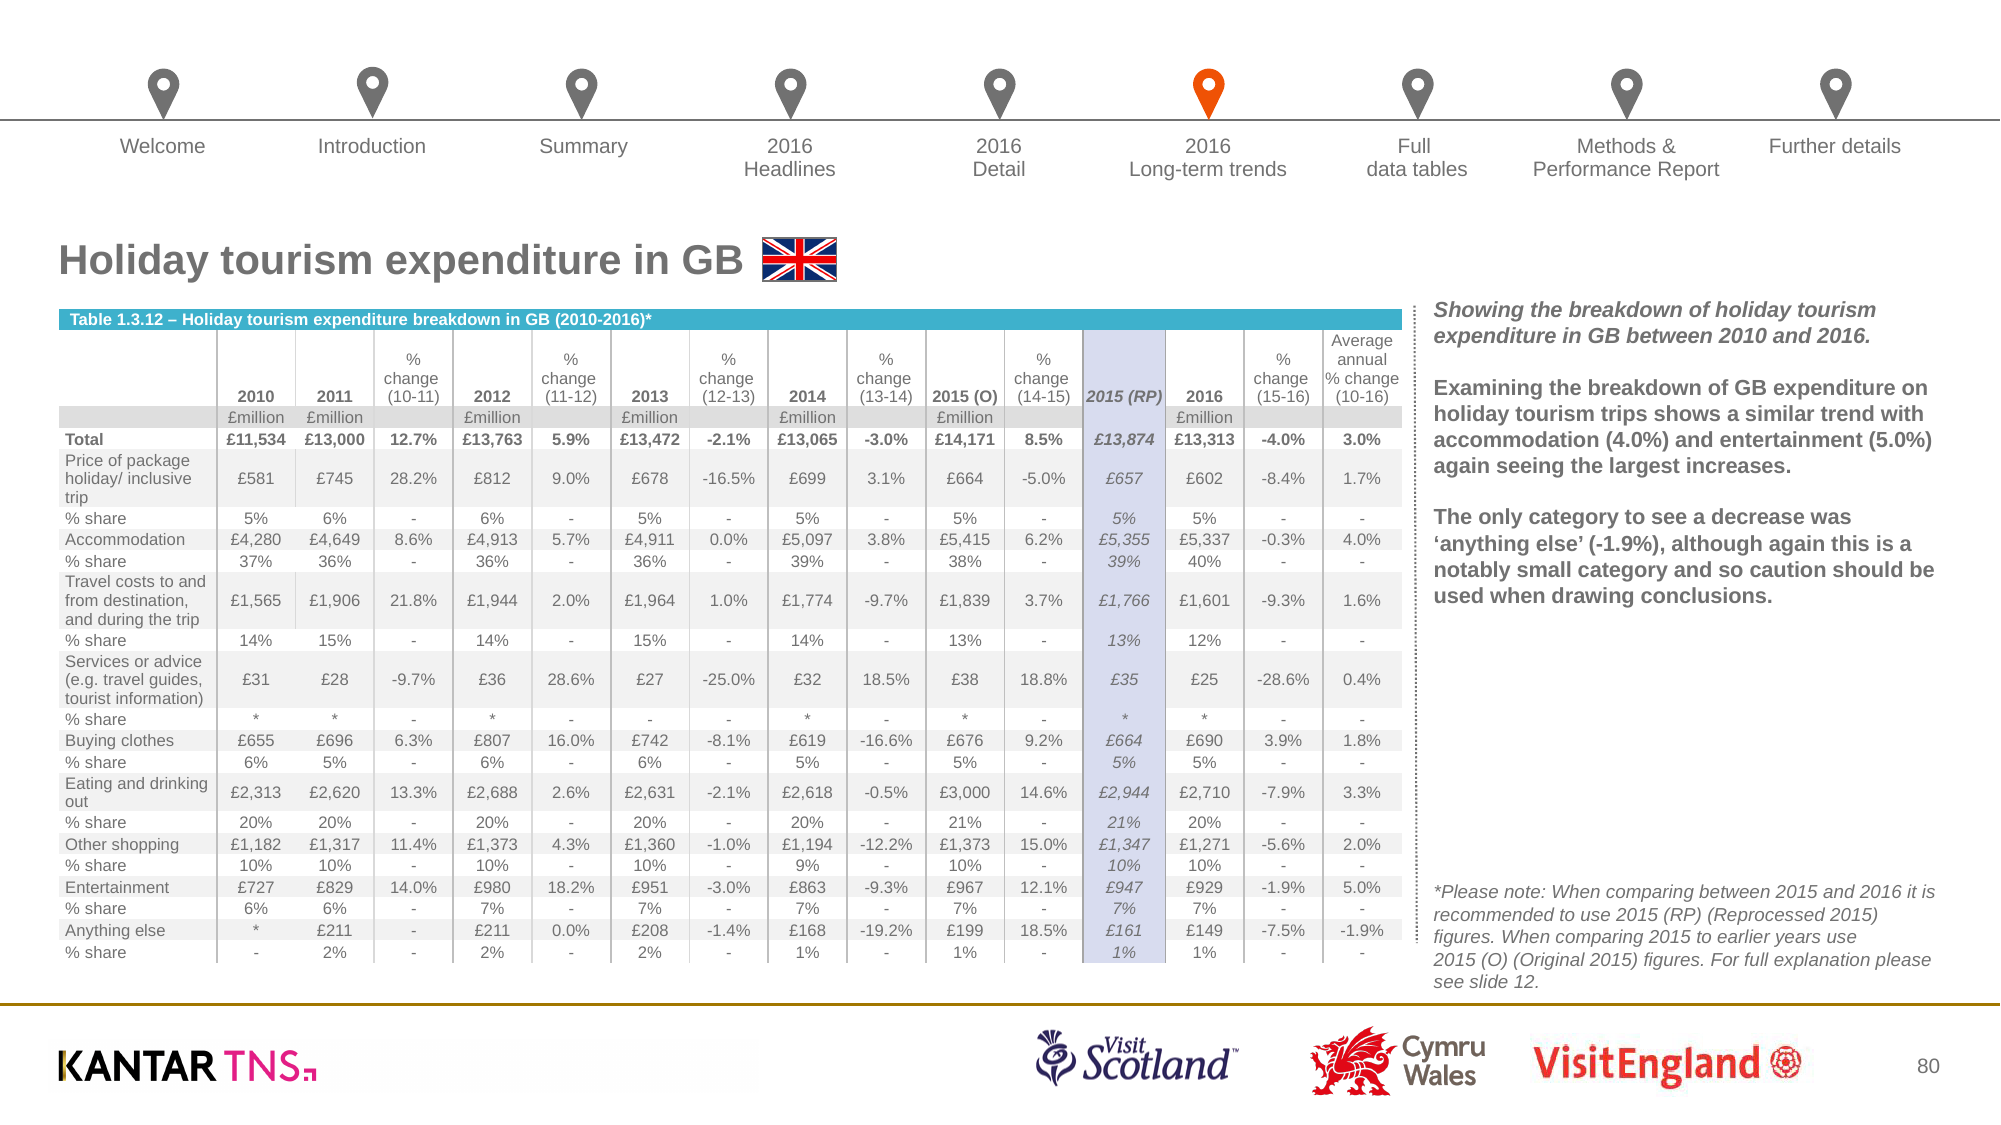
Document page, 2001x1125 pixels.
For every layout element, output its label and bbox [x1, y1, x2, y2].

table_cell [218, 330, 373, 963]
text_box [1433, 295, 1940, 993]
picture [1002, 1008, 1266, 1114]
table_cell [1324, 330, 1402, 963]
table_cell [1084, 330, 1165, 963]
picture [1310, 1026, 1485, 1096]
table_cell [769, 330, 846, 963]
title [58, 167, 1937, 283]
table_cell [533, 330, 610, 963]
table_cell [690, 330, 767, 963]
table_cell [375, 330, 452, 963]
picture [763, 238, 836, 281]
table_cell [1166, 330, 1243, 963]
table_cell [927, 330, 1004, 963]
text_box [356, 66, 389, 119]
text_box [147, 68, 180, 119]
text_box [0, 68, 2000, 121]
slide_number [1780, 1048, 1941, 1082]
table_cell [1245, 330, 1322, 963]
table_cell [848, 330, 925, 963]
table_cell [612, 330, 689, 963]
table_cell [1005, 330, 1082, 963]
table_cell [454, 330, 531, 963]
picture [48, 1039, 759, 1093]
table_cell [59, 330, 216, 963]
table_header [59, 309, 1402, 330]
